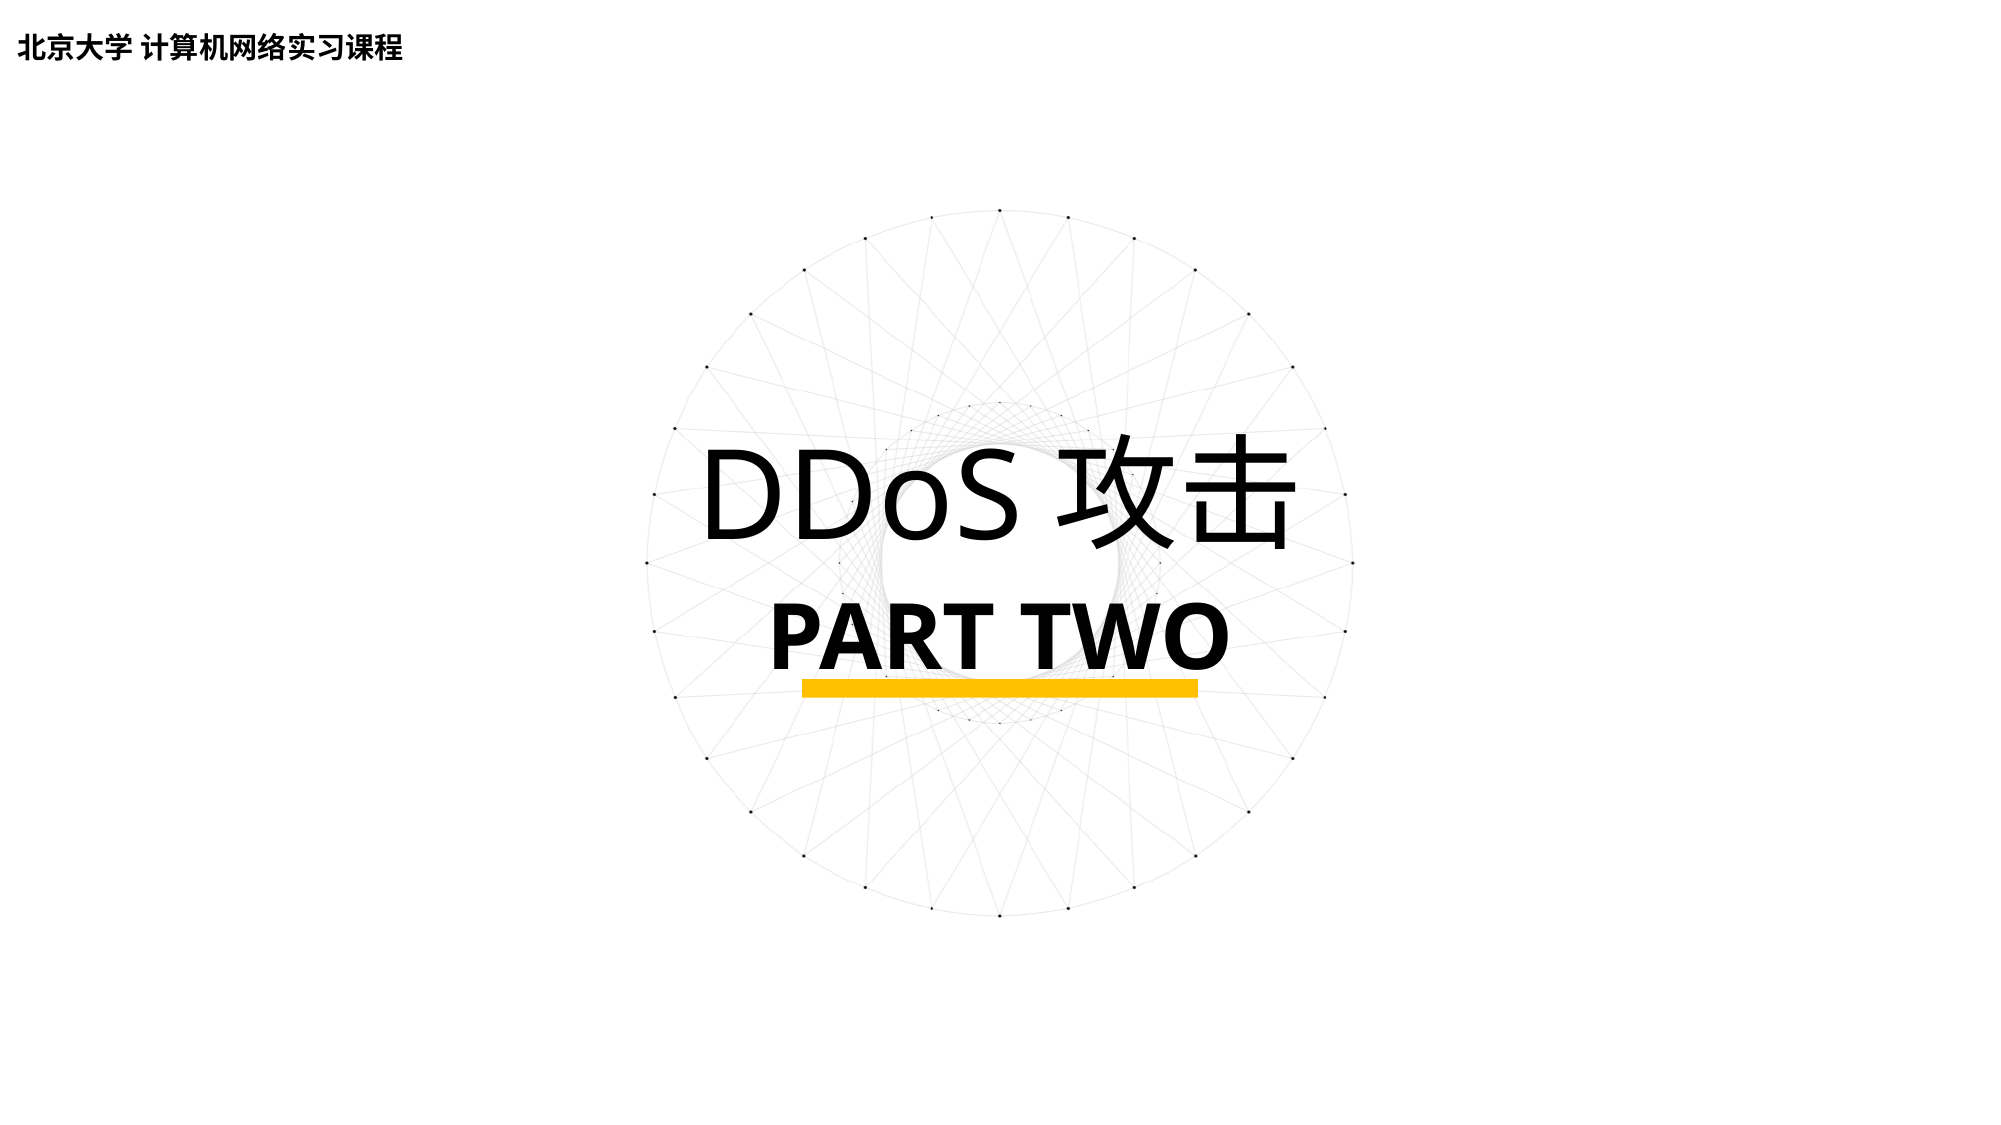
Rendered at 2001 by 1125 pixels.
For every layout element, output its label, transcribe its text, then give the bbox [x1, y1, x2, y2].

picture [636, 572, 1375, 932]
text_box [801, 678, 1199, 699]
picture [696, 193, 1315, 362]
text_box DDoS攻击 [458, 362, 1542, 572]
text_box PART TWO [704, 572, 1296, 696]
text_box 北京大学 计算机网络实习课程 [2, 4, 419, 72]
